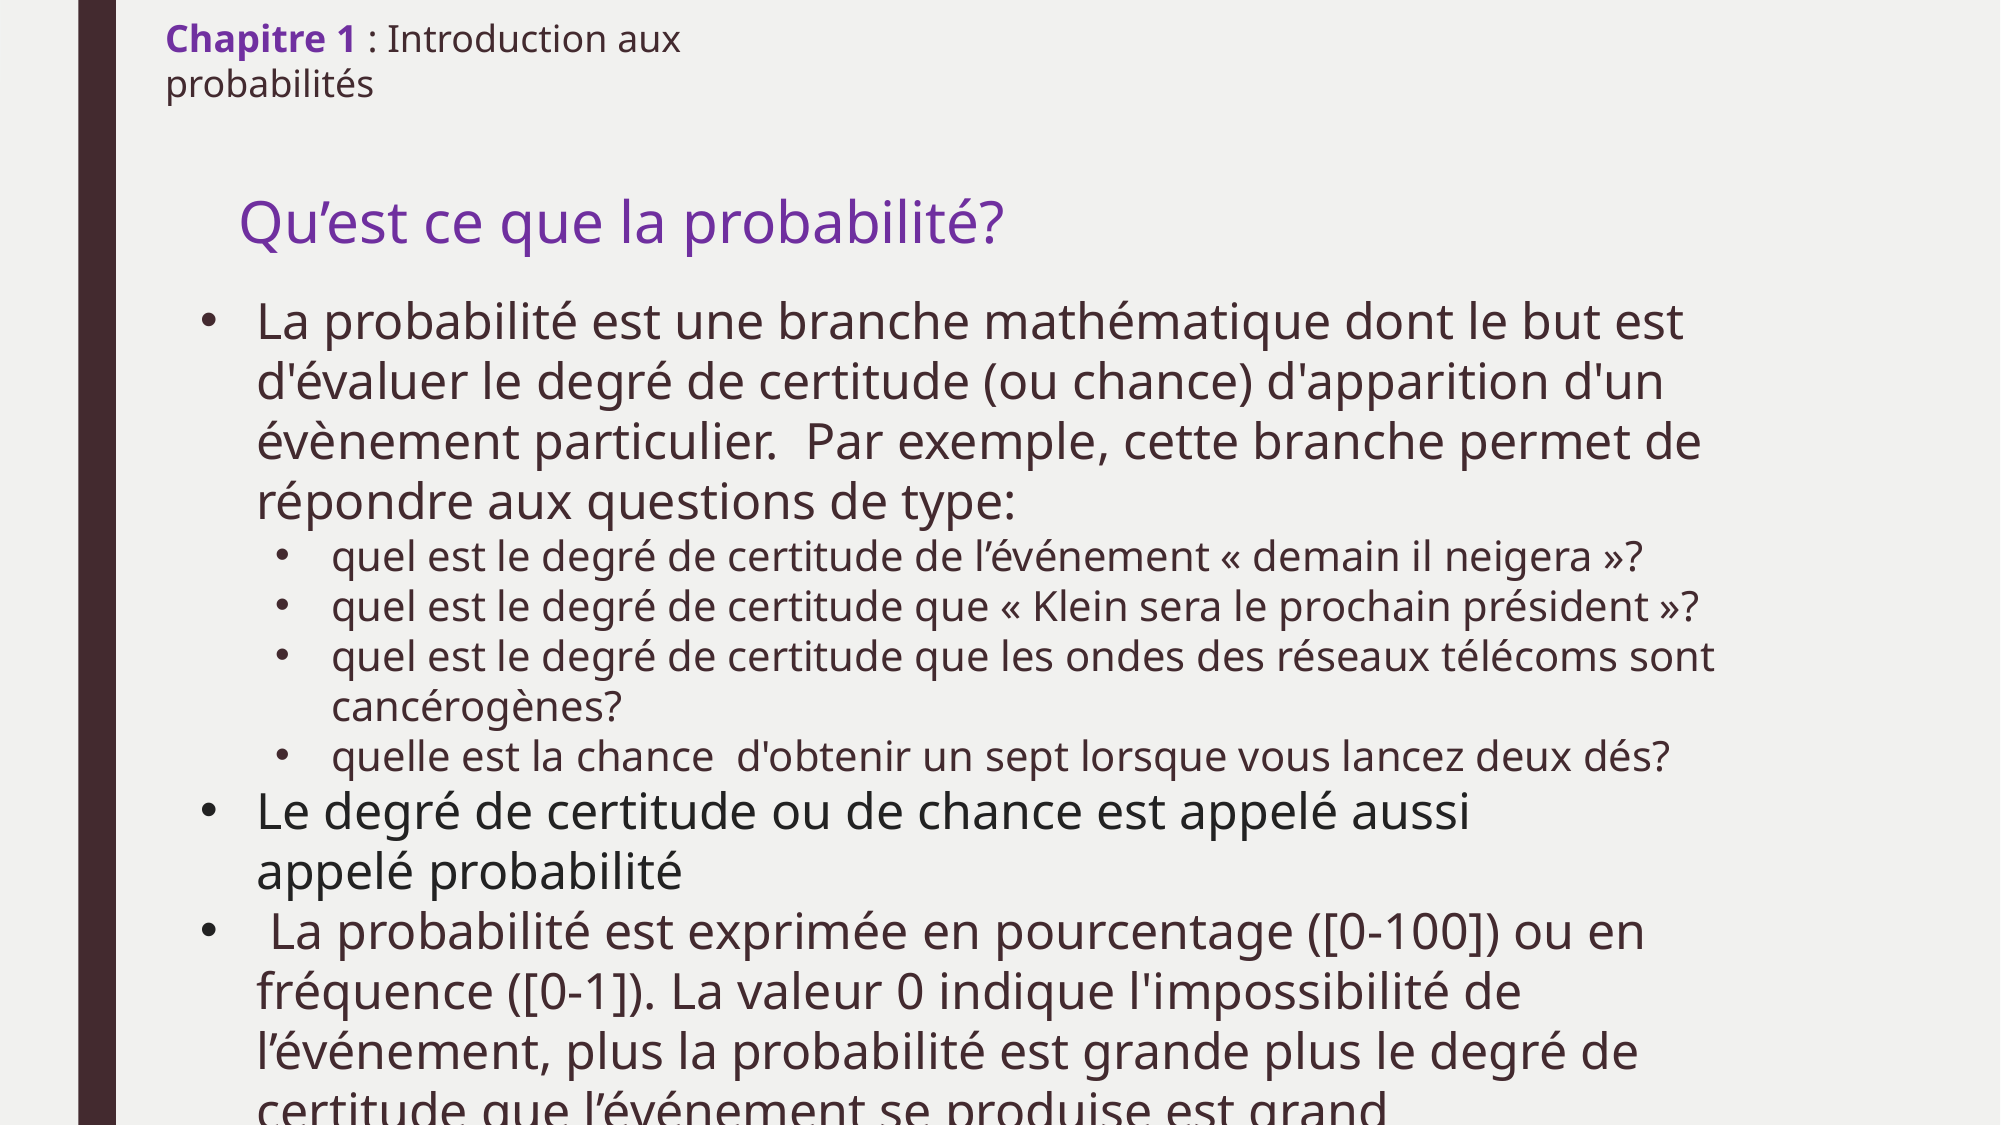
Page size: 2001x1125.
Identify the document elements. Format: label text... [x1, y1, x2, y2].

title Qu’est ce que la probabilité? [236, 183, 1137, 287]
text_box La probabilité est une branche mathématique dont le but est d'évaluer le degré de certitude (ou chance) d'apparition d'un évènement particulier. Par exemple, cette branche permet de répondre aux questions de type: quel est le degré de certitude de l’événement « demain il neigera »? quel est le degré de certitude que « Klein sera le prochain président »? quel est le degré de certitude que les ondes des réseaux télécoms sont cancérogènes? quelle est la chance d'obtenir un sept lorsque vous lancez deux dés? Le degré de certitude ou de chance est appelé aussi appelé probabilité La probabilité est exprimée en pourcentage ([0-100]) ou en fréquence ([0-1]). La valeur 0 indique l'impossibilité de l’événement, plus la probabilité est grande plus le degré de certitude que l’événement se produise est grand [199, 287, 1742, 1125]
text_box Chapitre 1 : Introduction aux probabilités [149, 7, 819, 113]
